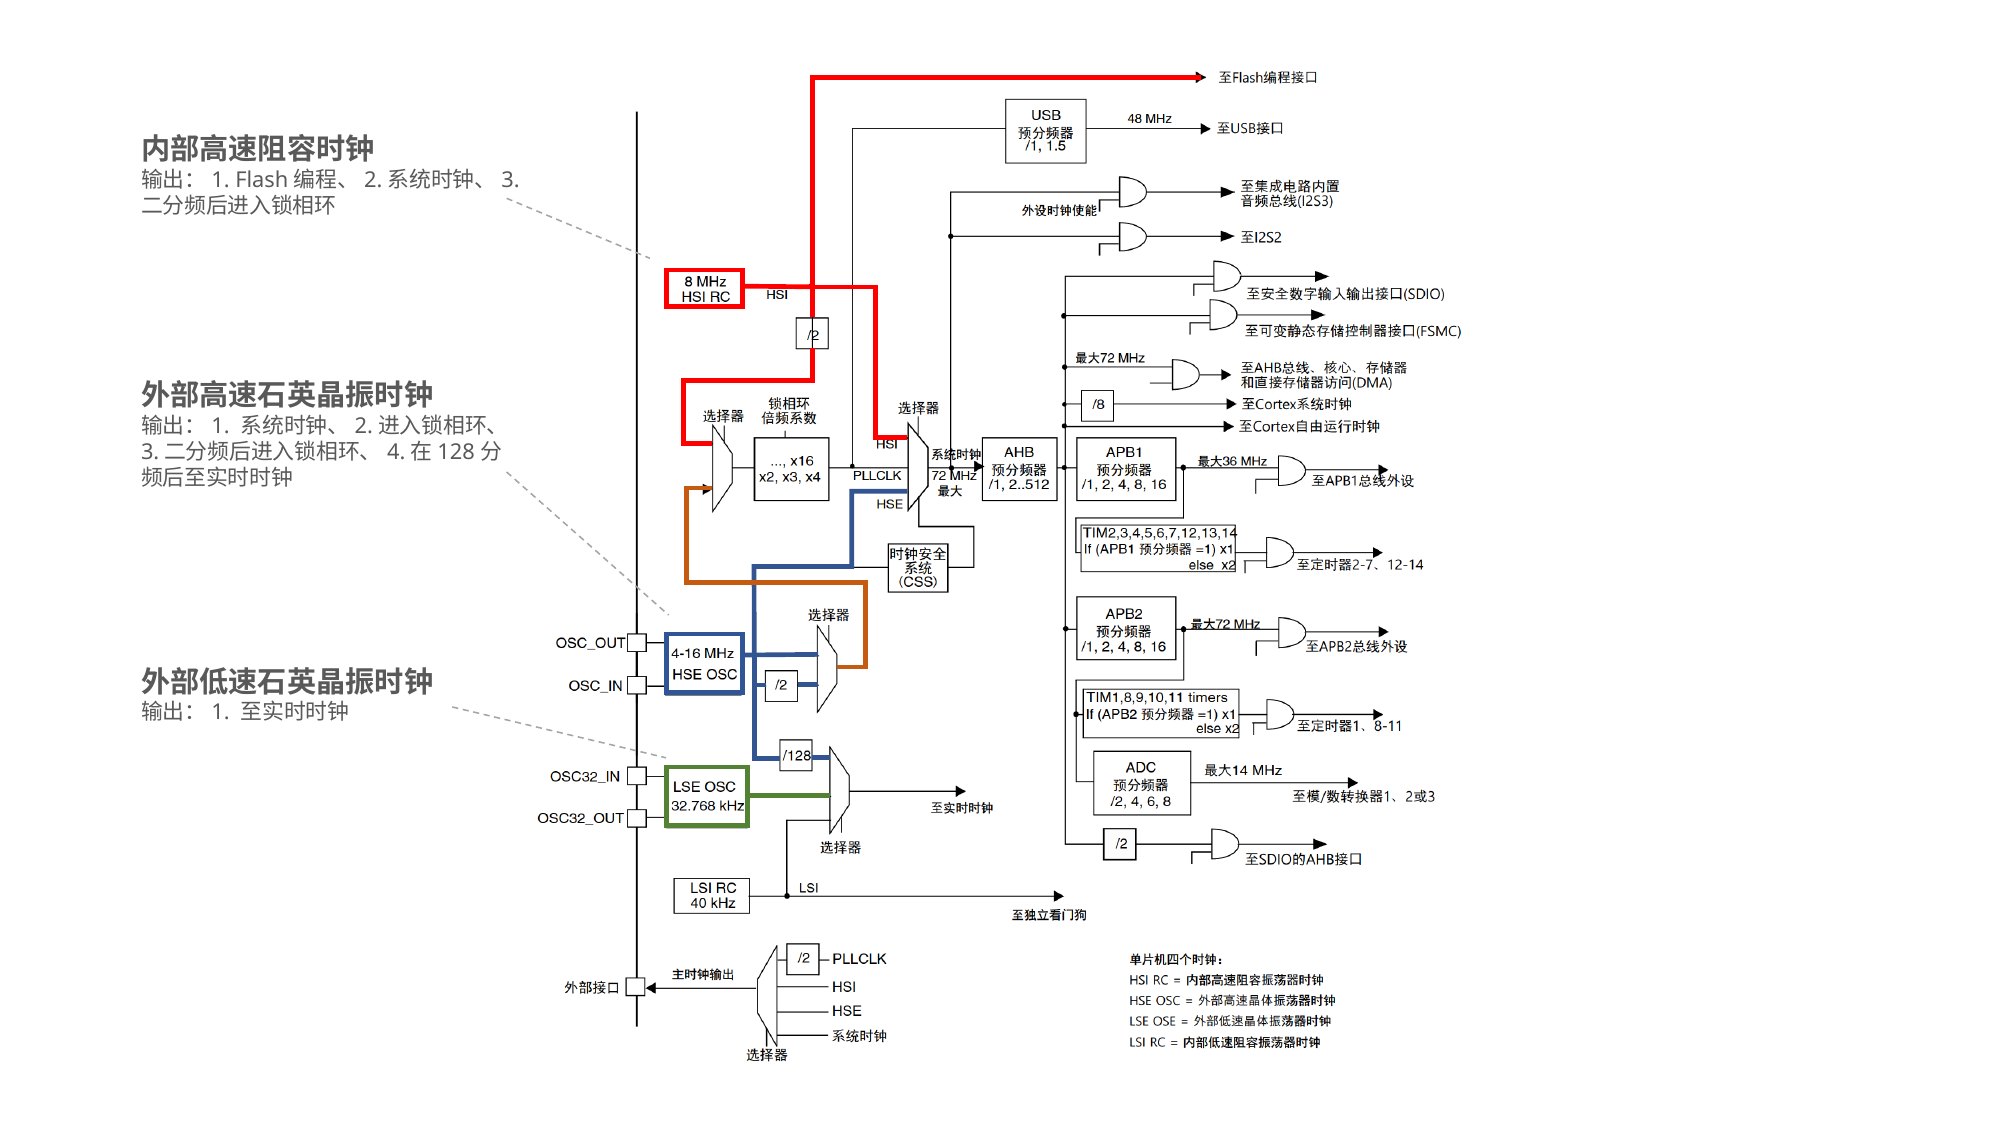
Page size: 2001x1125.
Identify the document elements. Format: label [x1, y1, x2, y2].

text_box [126, 123, 650, 259]
text_box [126, 368, 669, 616]
picture [534, 53, 1465, 1072]
text_box [126, 655, 666, 758]
